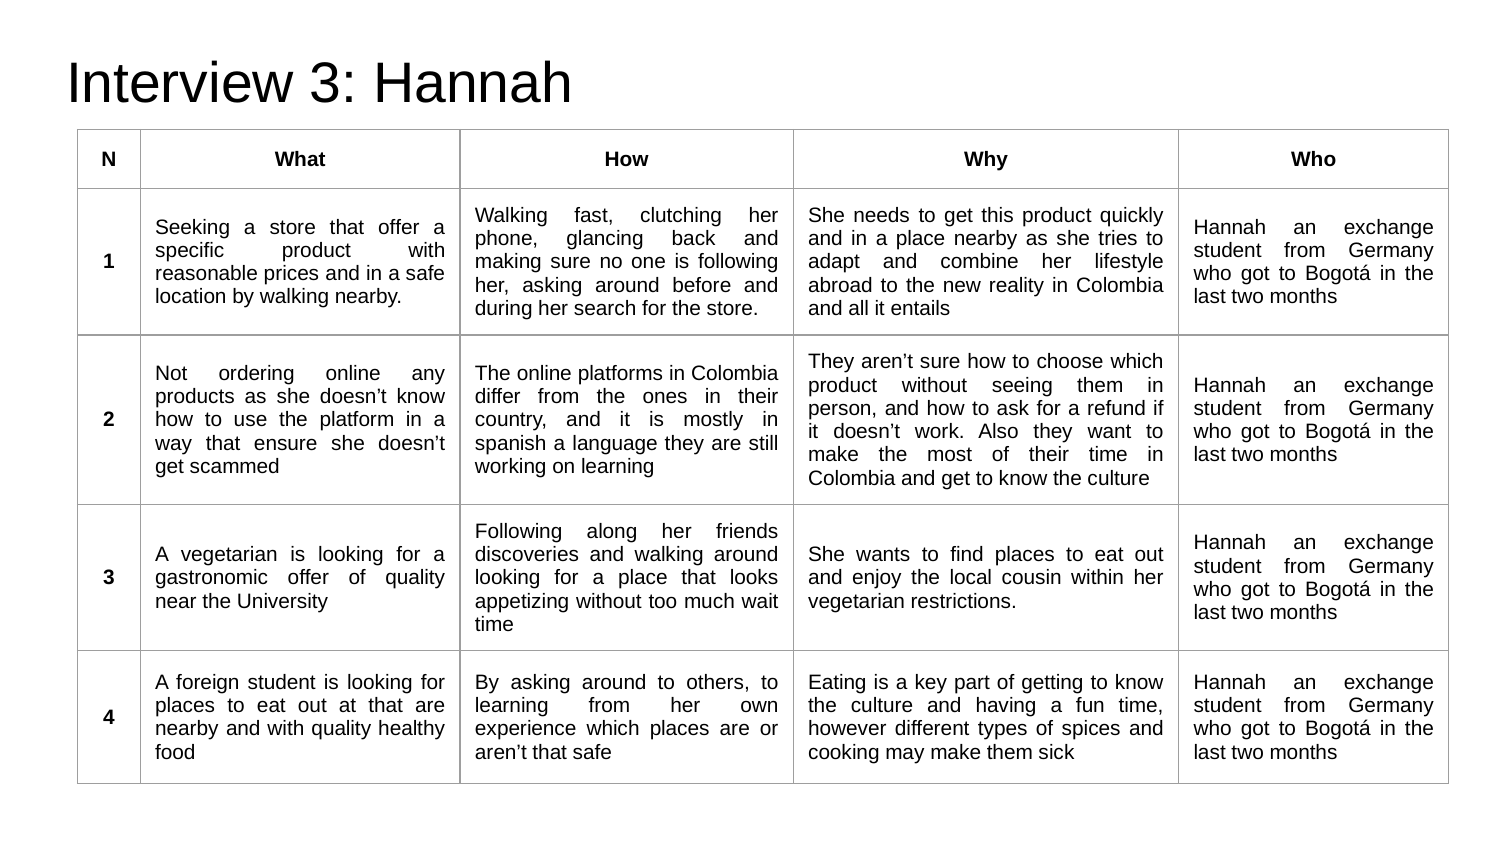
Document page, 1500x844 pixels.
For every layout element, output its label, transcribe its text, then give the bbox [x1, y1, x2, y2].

table_cell She needs to get this product quickly and in a place nearby as she tries to adapt and combine her lifestyle abroad to the new reality in Colombia and all it entails [794, 189, 1178, 334]
table_header What [141, 130, 459, 188]
table_cell Not ordering online any products as she doesn’t know how to use the platform in a way that ensure she doesn’t get scammed [141, 336, 459, 504]
table_header Who [1179, 130, 1448, 188]
table_cell Hannah an exchange student from Germany who got to Bogotá in the last two months [1179, 189, 1448, 334]
table_cell By asking around to others, to learning from her own experience which places are or aren’t that safe [461, 651, 793, 783]
table_cell Following along her friends discoveries and walking around looking for a place that looks appetizing without too much wait time [461, 505, 793, 650]
table_header Why [794, 130, 1178, 188]
table_cell 4 [78, 651, 140, 783]
table_cell They aren’t sure how to choose which product without seeing them in person, and how to ask for a refund if it doesn’t work. Also they want to make the most of their time in Colombia and get to know the culture [794, 336, 1178, 504]
table_cell Hannah an exchange student from Germany who got to Bogotá in the last two months [1179, 336, 1448, 504]
table_cell 3 [78, 505, 140, 650]
table_cell The online platforms in Colombia differ from the ones in their country, and it is mostly in spanish a language they are still working on learning [461, 336, 793, 504]
table_header How [461, 130, 793, 188]
table_cell She wants to find places to eat out and enjoy the local cousin within her vegetarian restrictions. [794, 505, 1178, 650]
title Interview 3: Hannah [51, 35, 1449, 130]
table_cell 1 [78, 189, 140, 334]
table_cell A foreign student is looking for places to eat out at that are nearby and with quality healthy food [141, 651, 459, 783]
table_cell A vegetarian is looking for a gastronomic offer of quality near the University [141, 505, 459, 650]
table_cell Hannah an exchange student from Germany who got to Bogotá in the last two months [1179, 651, 1448, 783]
table_cell 2 [78, 336, 140, 504]
table_header N [78, 130, 140, 188]
table_cell Seeking a store that offer a specific product with reasonable prices and in a safe location by walking nearby. [141, 189, 459, 334]
table_cell Eating is a key part of getting to know the culture and having a fun time, however different types of spices and cooking may make them sick [794, 651, 1178, 783]
table_cell Walking fast, clutching her phone, glancing back and making sure no one is following her, asking around before and during her search for the store. [461, 189, 793, 334]
table_cell Hannah an exchange student from Germany who got to Bogotá in the last two months [1179, 505, 1448, 650]
